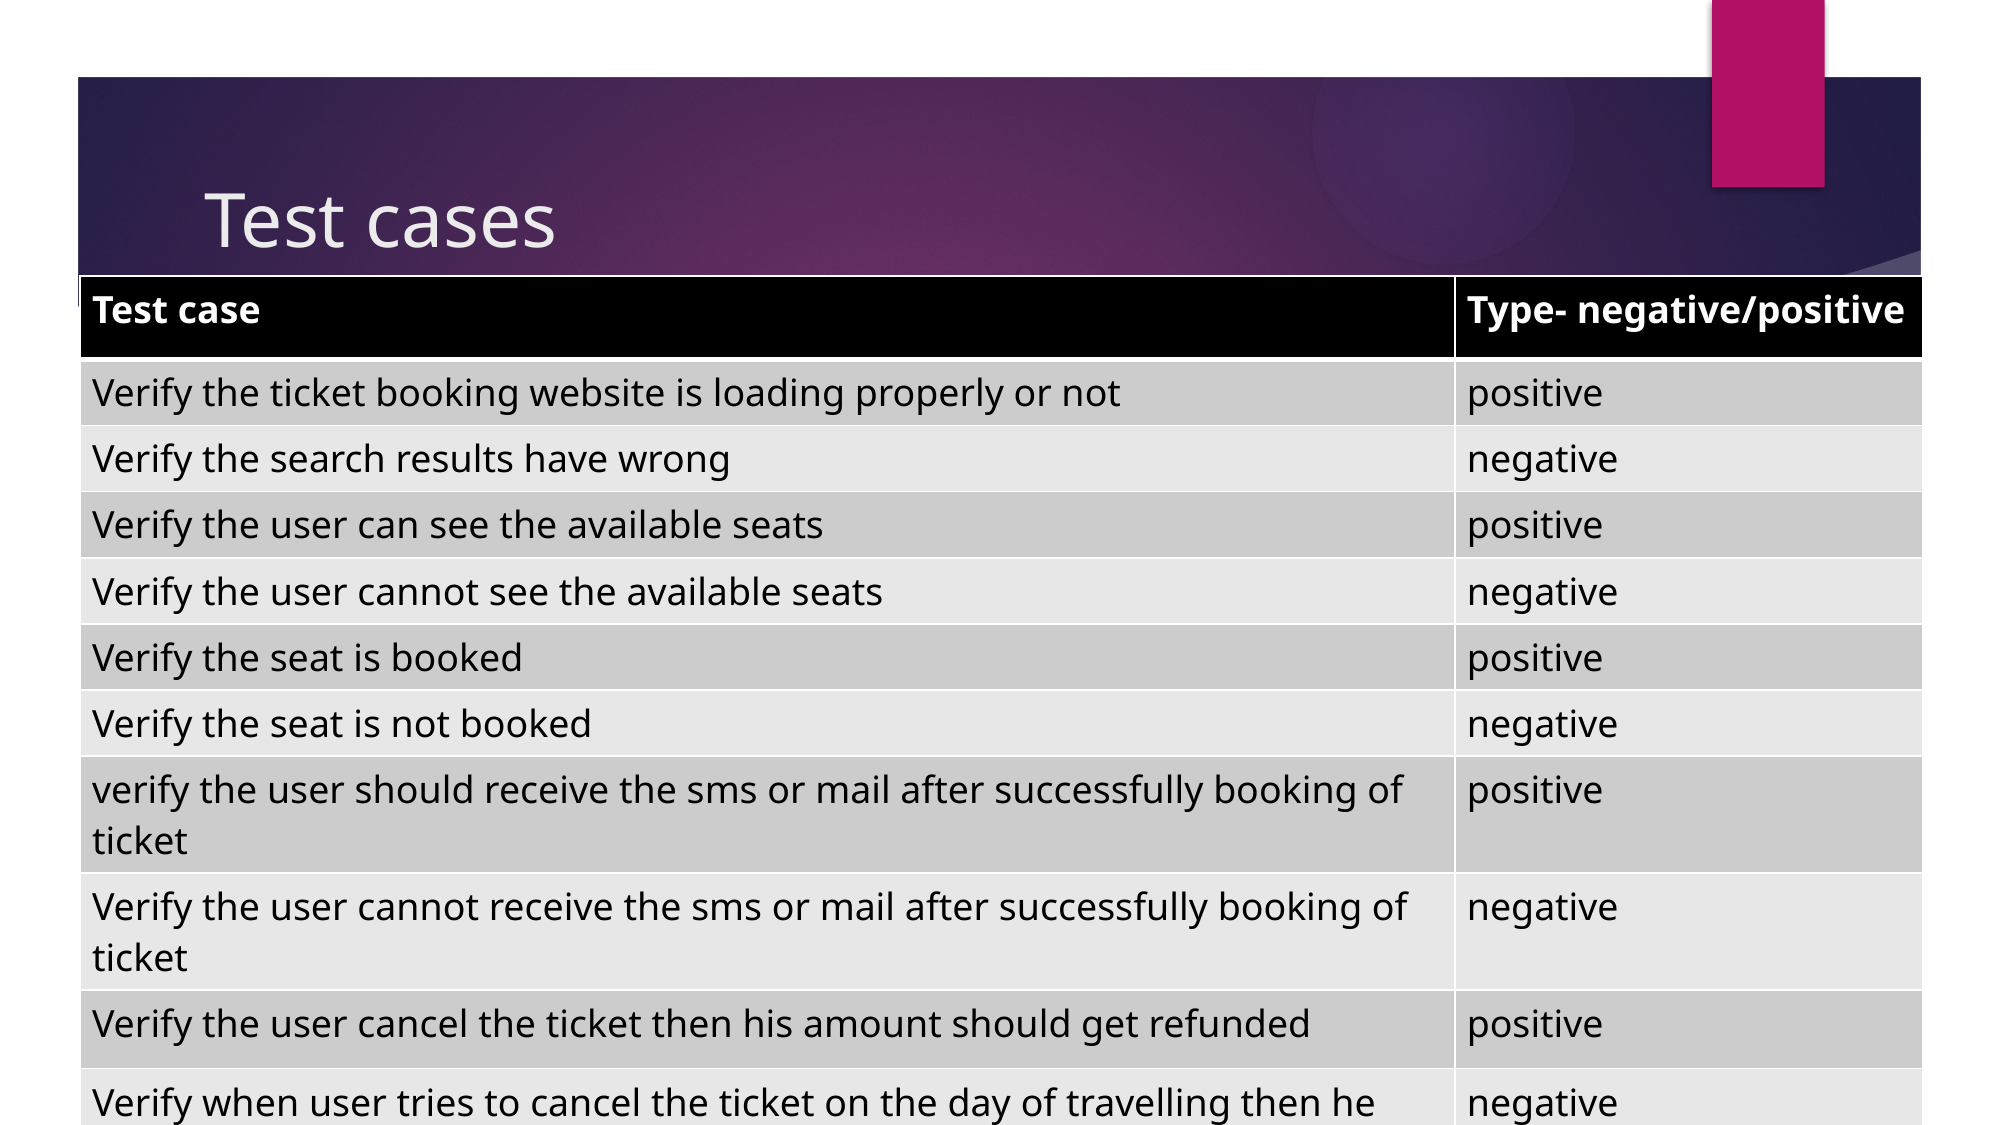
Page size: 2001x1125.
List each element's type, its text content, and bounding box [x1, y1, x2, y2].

table_cell Verify the user cancel the ticket then his amount should get refunded [81, 991, 1454, 1068]
table_cell negative [1456, 691, 1922, 755]
table_cell positive [1456, 362, 1922, 425]
table_cell Verify the user cannot see the available seats [81, 559, 1454, 623]
table_cell positive [1456, 757, 1922, 872]
table_cell Verify the user cannot receive the sms or mail after successfully booking of ticket [81, 874, 1454, 989]
table_cell Verify when user tries to cancel the ticket on the day of travelling then he should not get full amount as refunded [81, 1069, 1454, 1125]
table_cell negative [1456, 426, 1922, 491]
table_cell Verify the search results have wrong [81, 426, 1454, 491]
table_cell negative [1456, 874, 1922, 989]
table_cell positive [1456, 492, 1922, 557]
table_cell Verify the seat is booked [81, 625, 1454, 689]
table_cell Verify the user can see the available seats [81, 492, 1454, 557]
table_cell verify the user should receive the sms or mail after successfully booking of ticket [81, 757, 1454, 872]
table_cell positive [1456, 991, 1922, 1068]
table_header Test case [81, 277, 1454, 357]
title Test cases [189, 159, 1627, 275]
table_header Type- negative/positive [1456, 277, 1922, 357]
table_cell positive [1456, 625, 1922, 689]
table_cell Verify the ticket booking website is loading properly or not [81, 362, 1454, 425]
table_cell negative [1456, 1069, 1922, 1125]
table_cell Verify the seat is not booked [81, 691, 1454, 755]
table_cell negative [1456, 559, 1922, 623]
